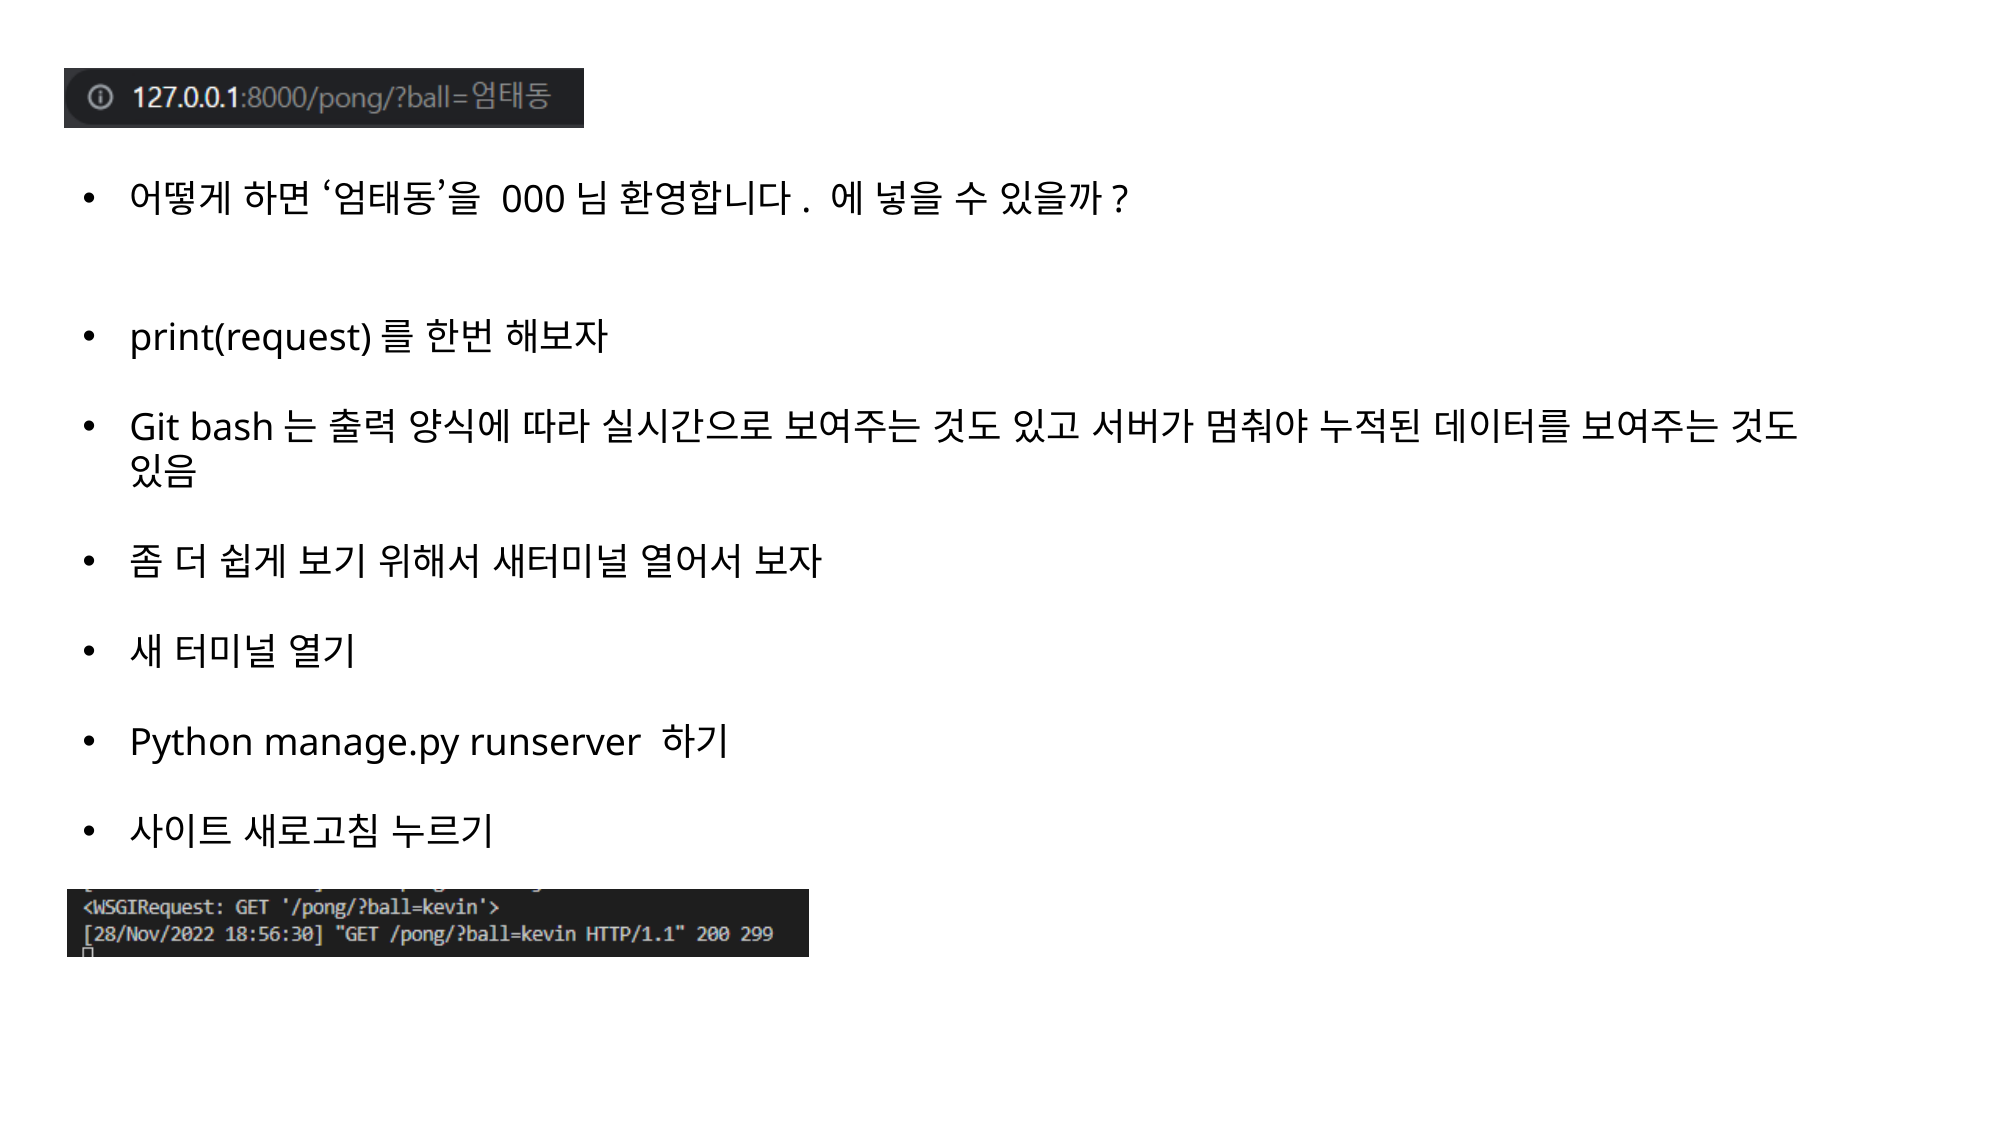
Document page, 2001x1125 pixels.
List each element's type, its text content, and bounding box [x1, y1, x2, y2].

text_box 어떻게 하면 ‘엄태동’을 000님 환영합니다. 에 넣을 수 있을까? [67, 167, 1854, 228]
text_box print(request)를 한번 해보자 Git bash는 출력 양식에 따라 실시간으로 보여주는 것도 있고 서버가 멈춰야 누적된 데이터를 보여주는 것도 있음 좀 더 쉽게 보기 위해서 새터미널 열어서 보자 새 터미널 열기 Python manage.py runserver 하기 사이트 새로고침 누르기 [67, 305, 1854, 951]
picture [64, 68, 584, 128]
picture [67, 889, 809, 957]
